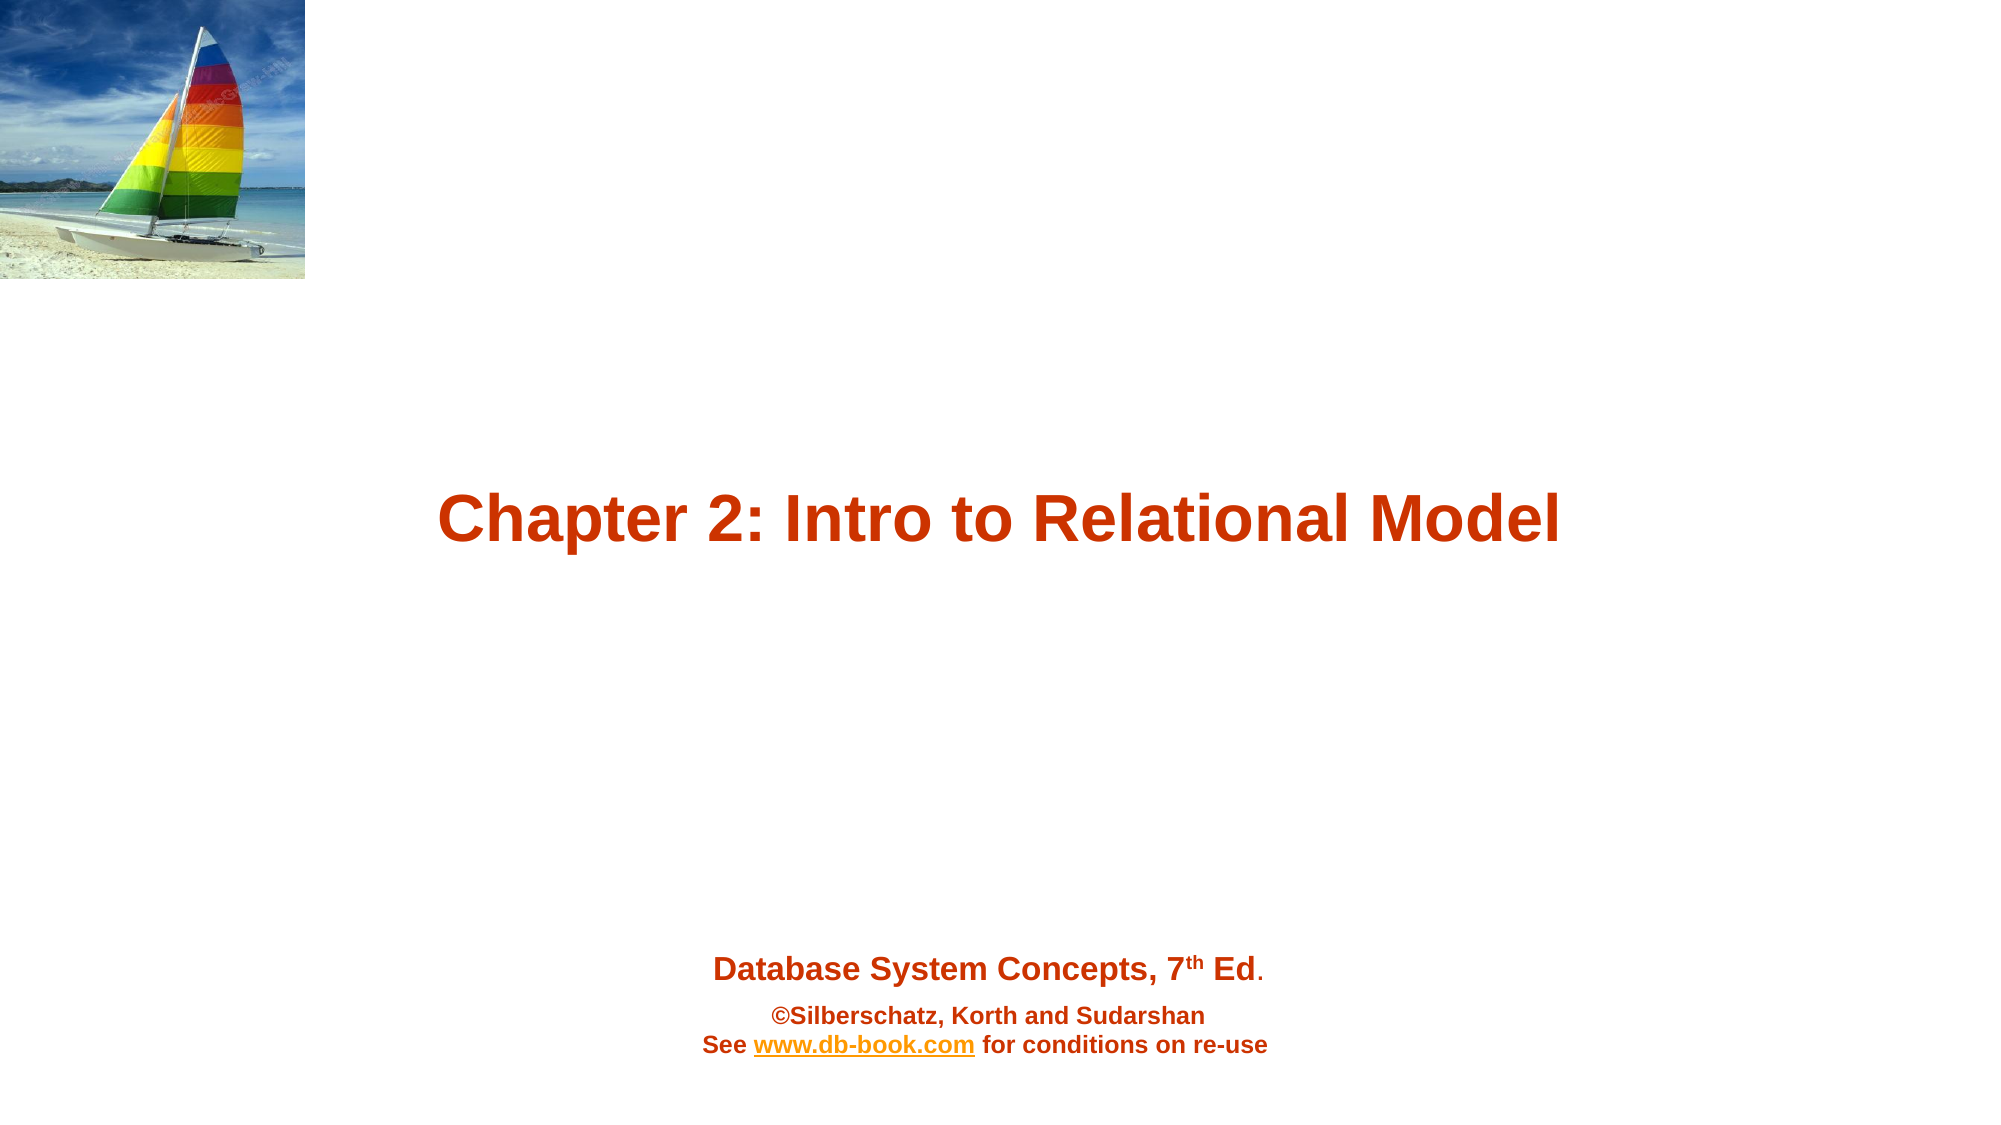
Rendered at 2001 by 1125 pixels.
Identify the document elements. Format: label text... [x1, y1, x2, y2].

picture [0, 0, 305, 279]
title Chapter 2: Intro to Relational Model [149, 374, 1851, 563]
